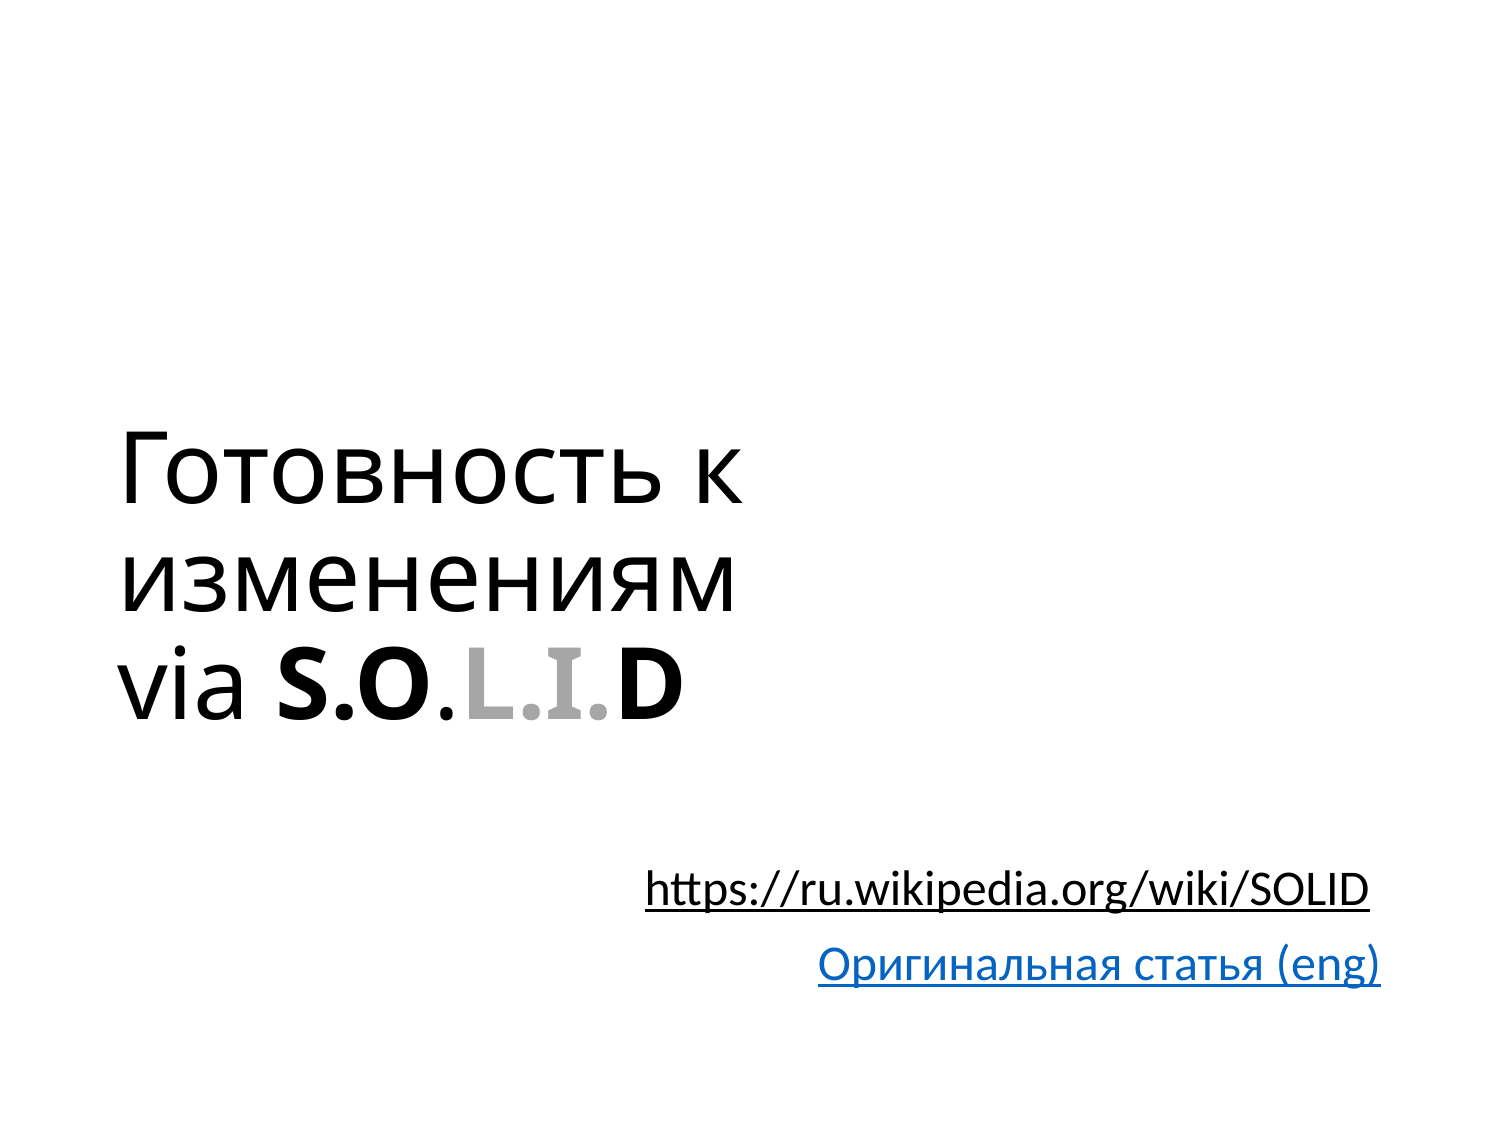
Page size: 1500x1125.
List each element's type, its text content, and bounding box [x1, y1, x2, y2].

list https://ru.wikipedia.org/wiki/SOLID Оригинальная статья (eng) [102, 752, 1397, 999]
title Готовность к изменениям via S.O.L.I.D [102, 280, 1397, 749]
